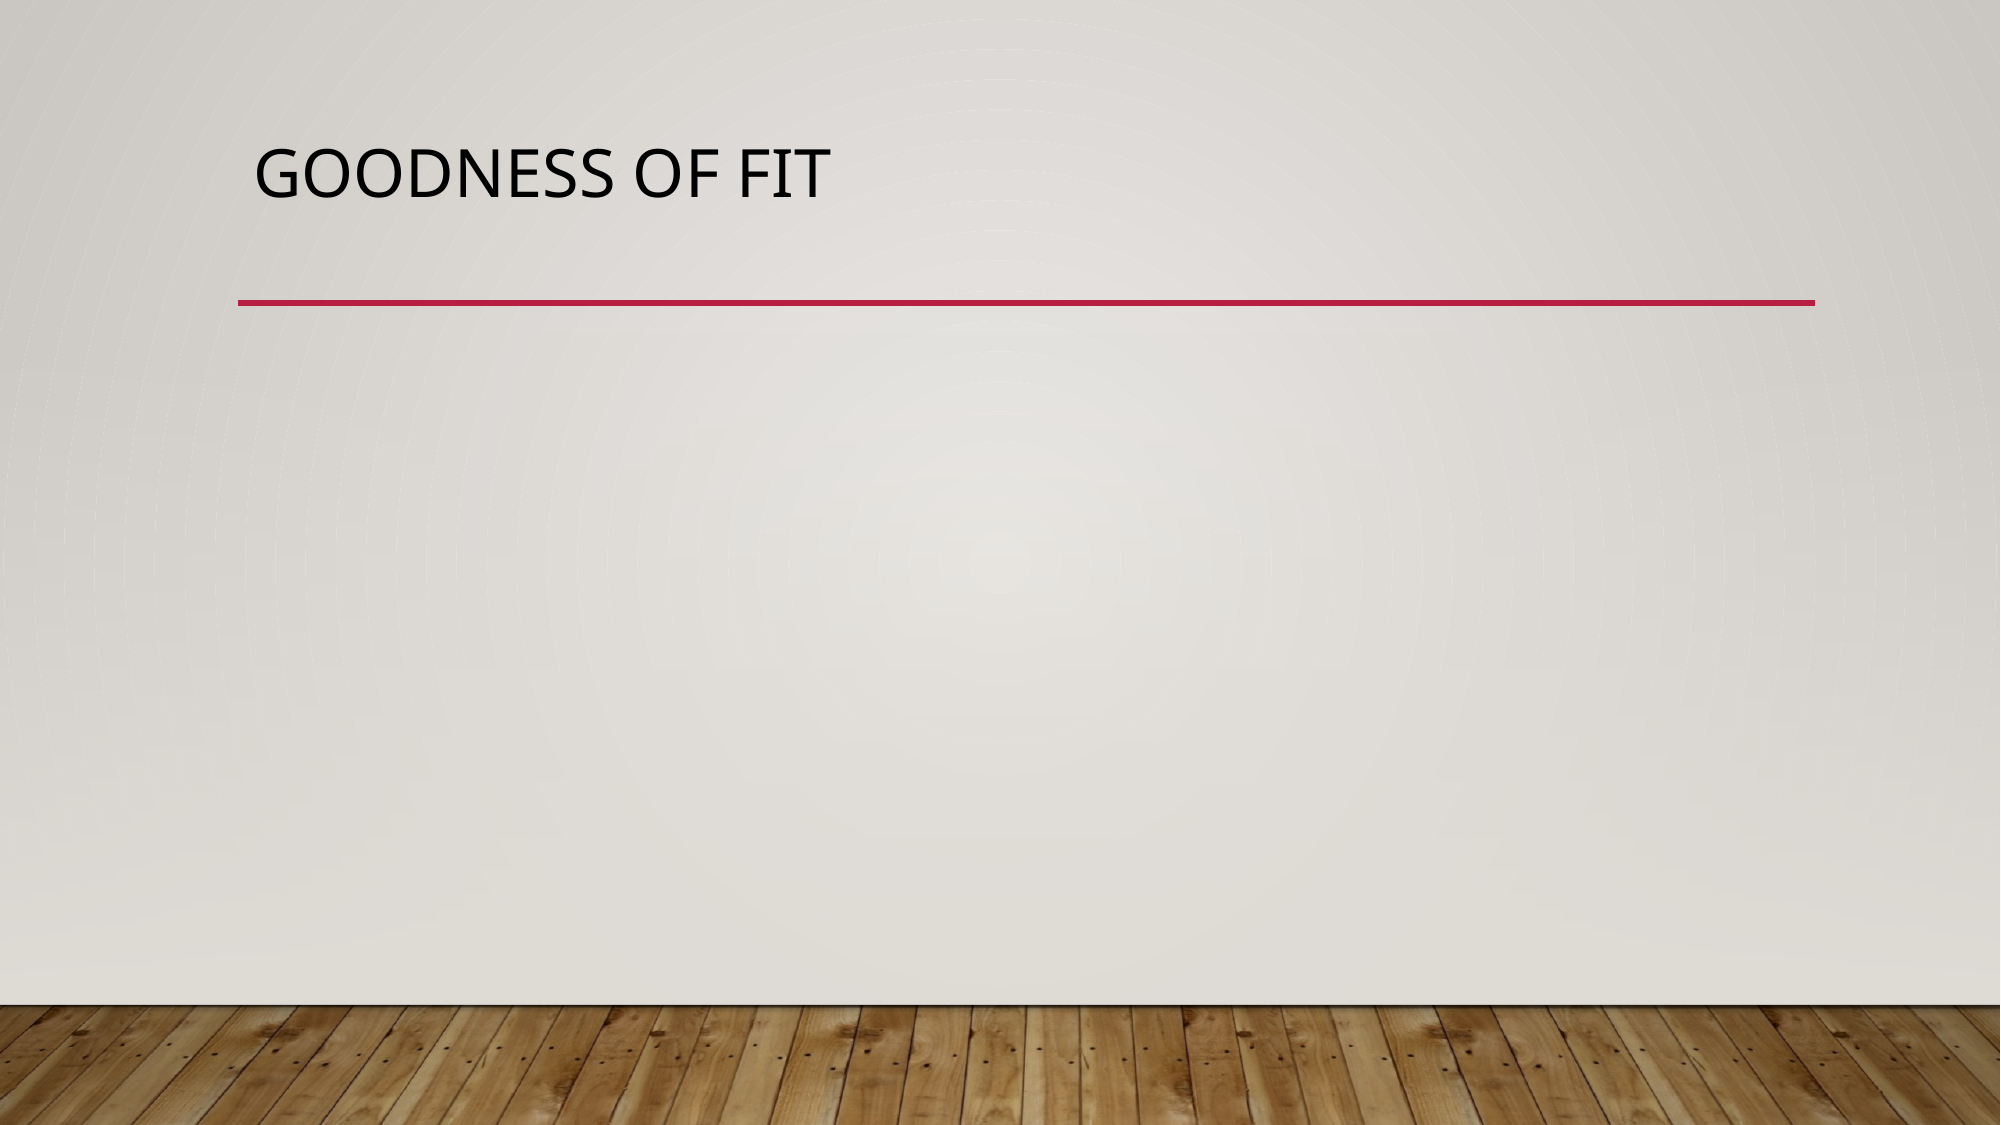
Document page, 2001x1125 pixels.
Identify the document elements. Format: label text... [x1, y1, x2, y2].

title Goodness of fit [238, 131, 1814, 305]
picture [0, 1005, 2000, 1125]
